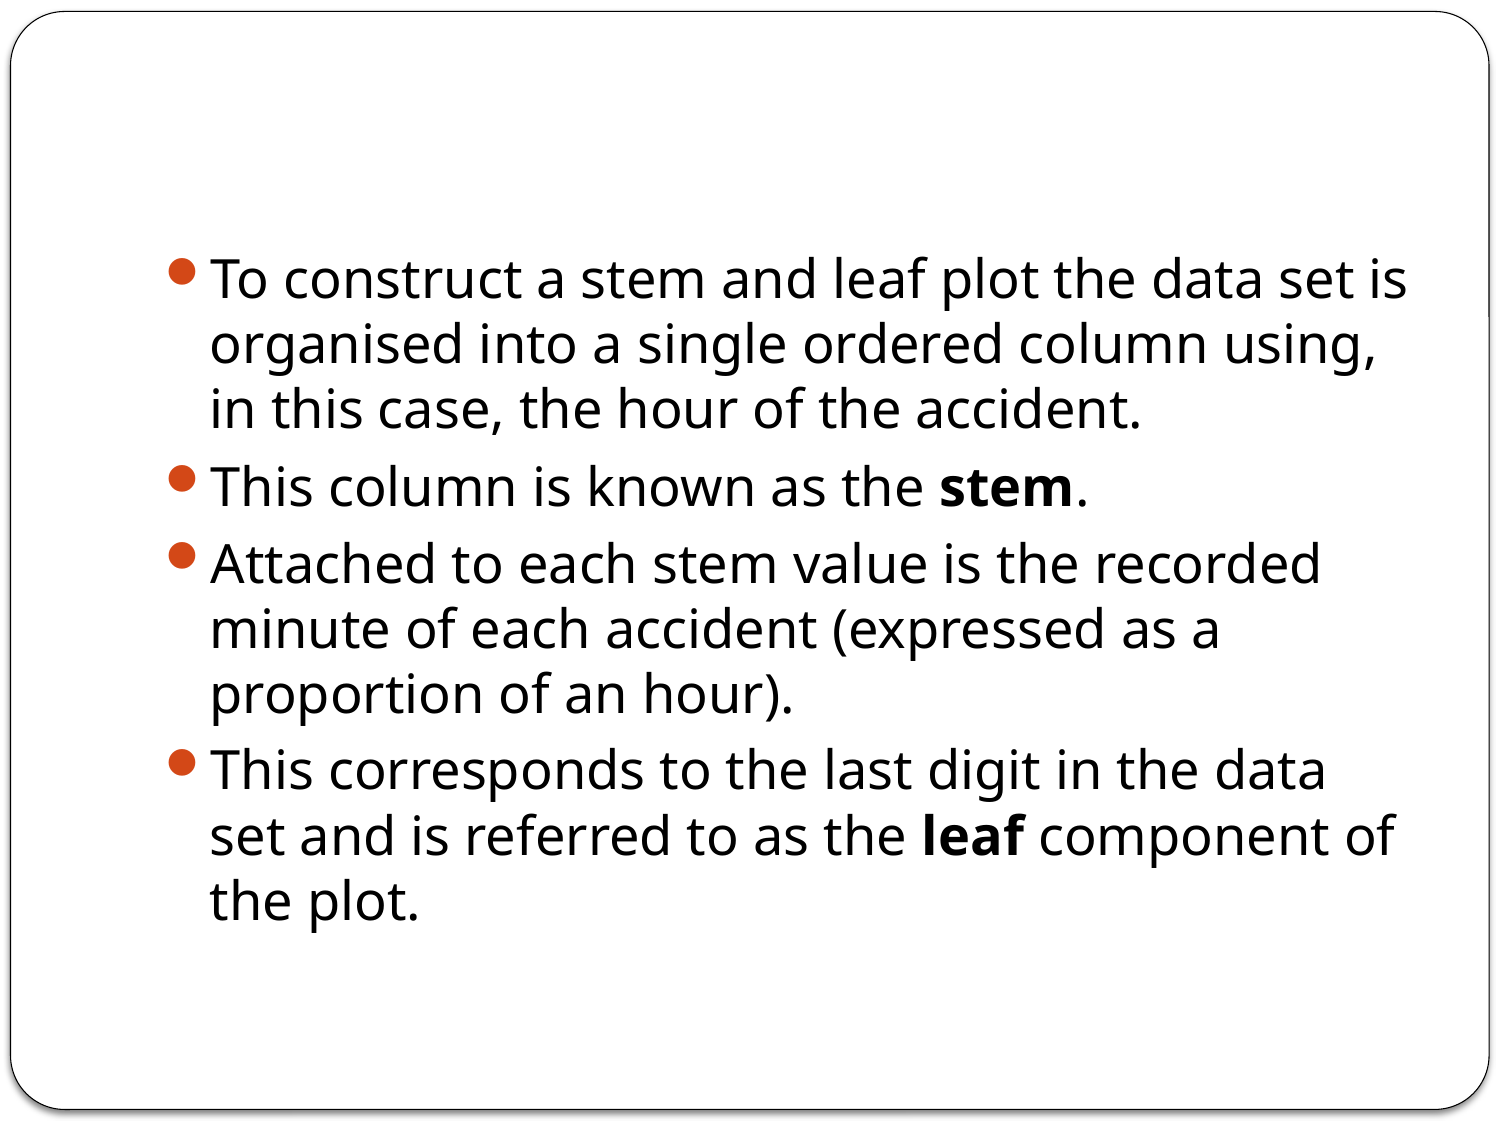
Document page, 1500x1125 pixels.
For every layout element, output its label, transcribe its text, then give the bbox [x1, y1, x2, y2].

list To construct a stem and leaf plot the data set is organised into a single ordered column using, in this case, the hour of the accident. This column is known as the stem. Attached to each stem value is the recorded minute of each accident (expressed as a proportion of an hour). This corresponds to the last digit in the data set and is referred to as the leaf component of the plot. [150, 237, 1425, 988]
